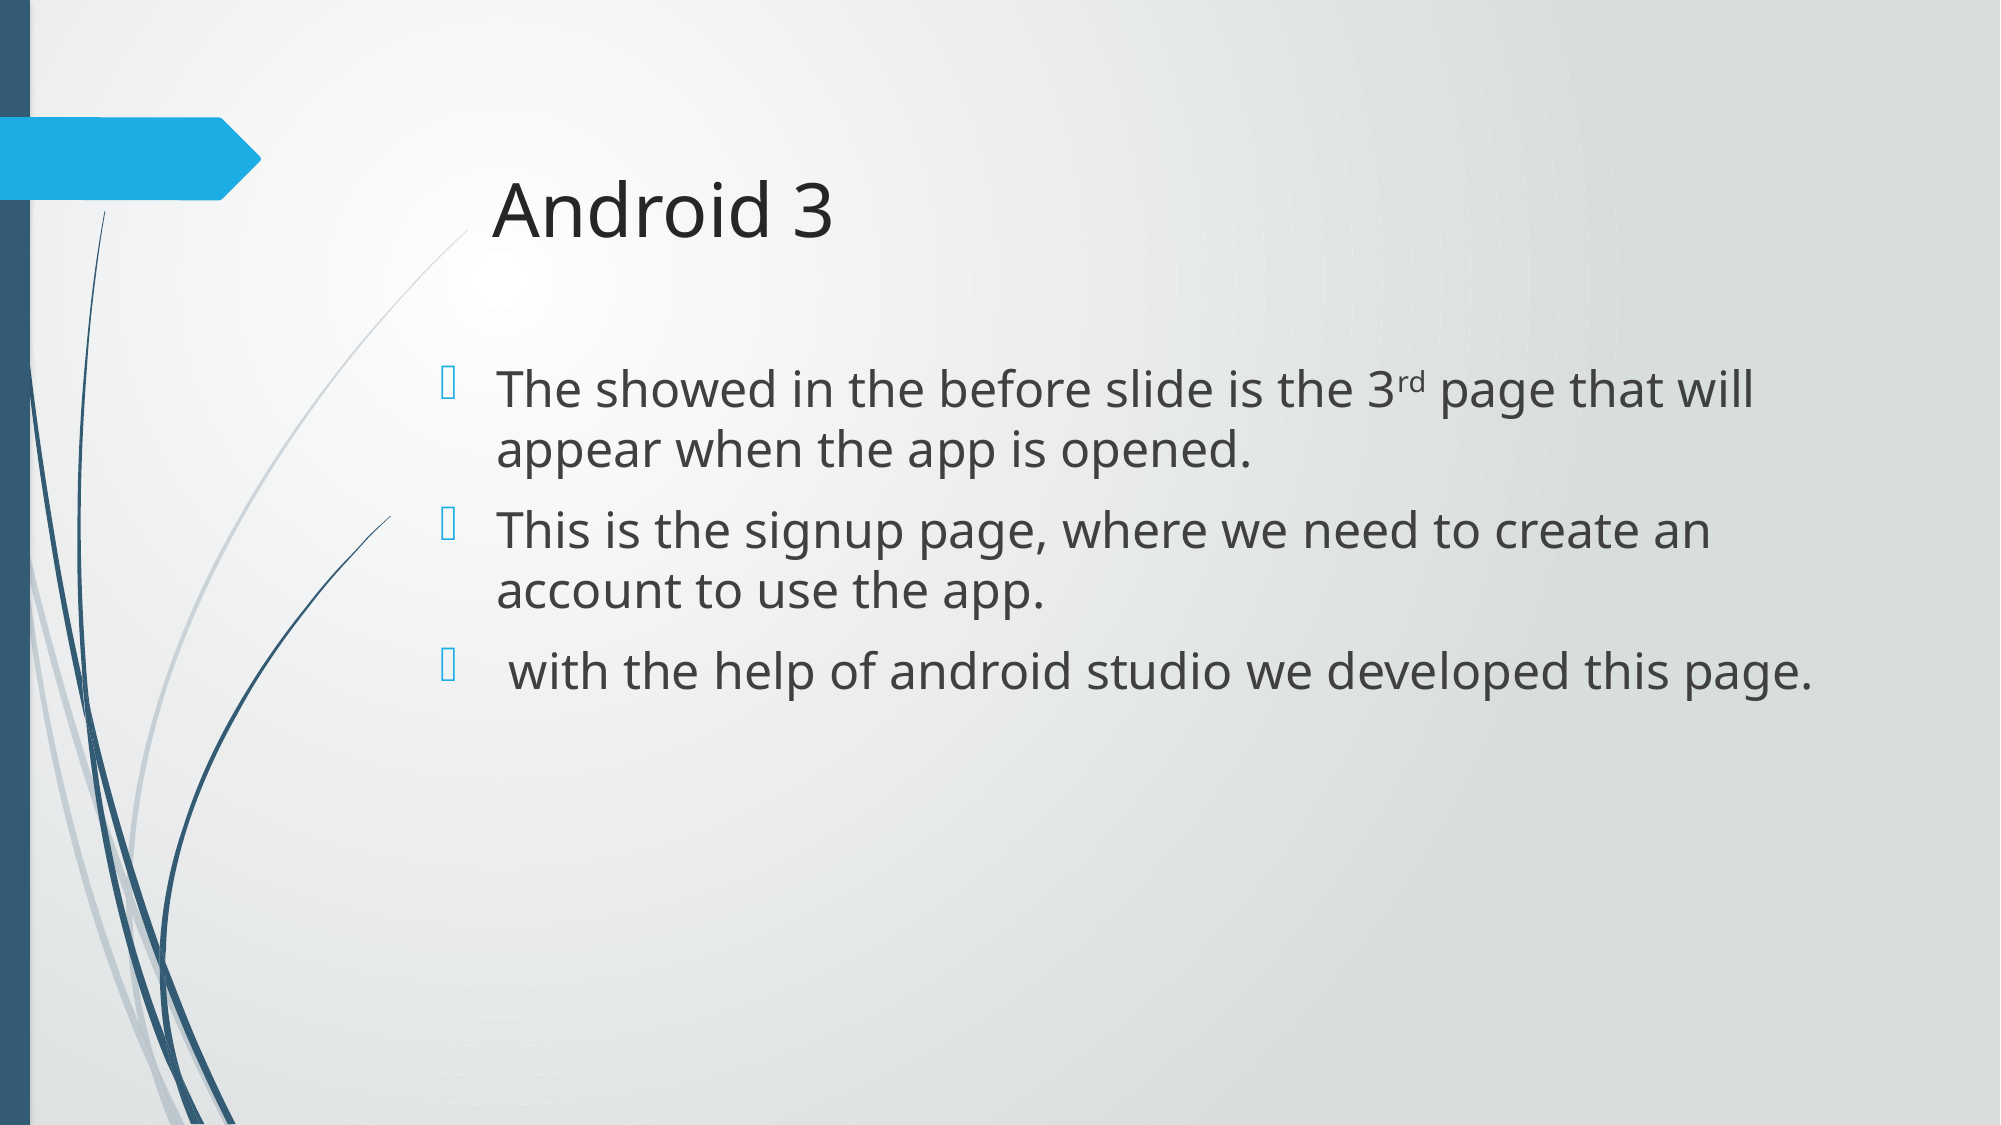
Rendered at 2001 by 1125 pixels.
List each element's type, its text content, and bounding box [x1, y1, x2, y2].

title Android 3 [477, 155, 1940, 366]
list The showed in the before slide is the 3rd page that will appear when the app is opened. This is the signup page, where we need to create an account to use the app. with the help of android studio we developed this page. [424, 350, 1888, 970]
